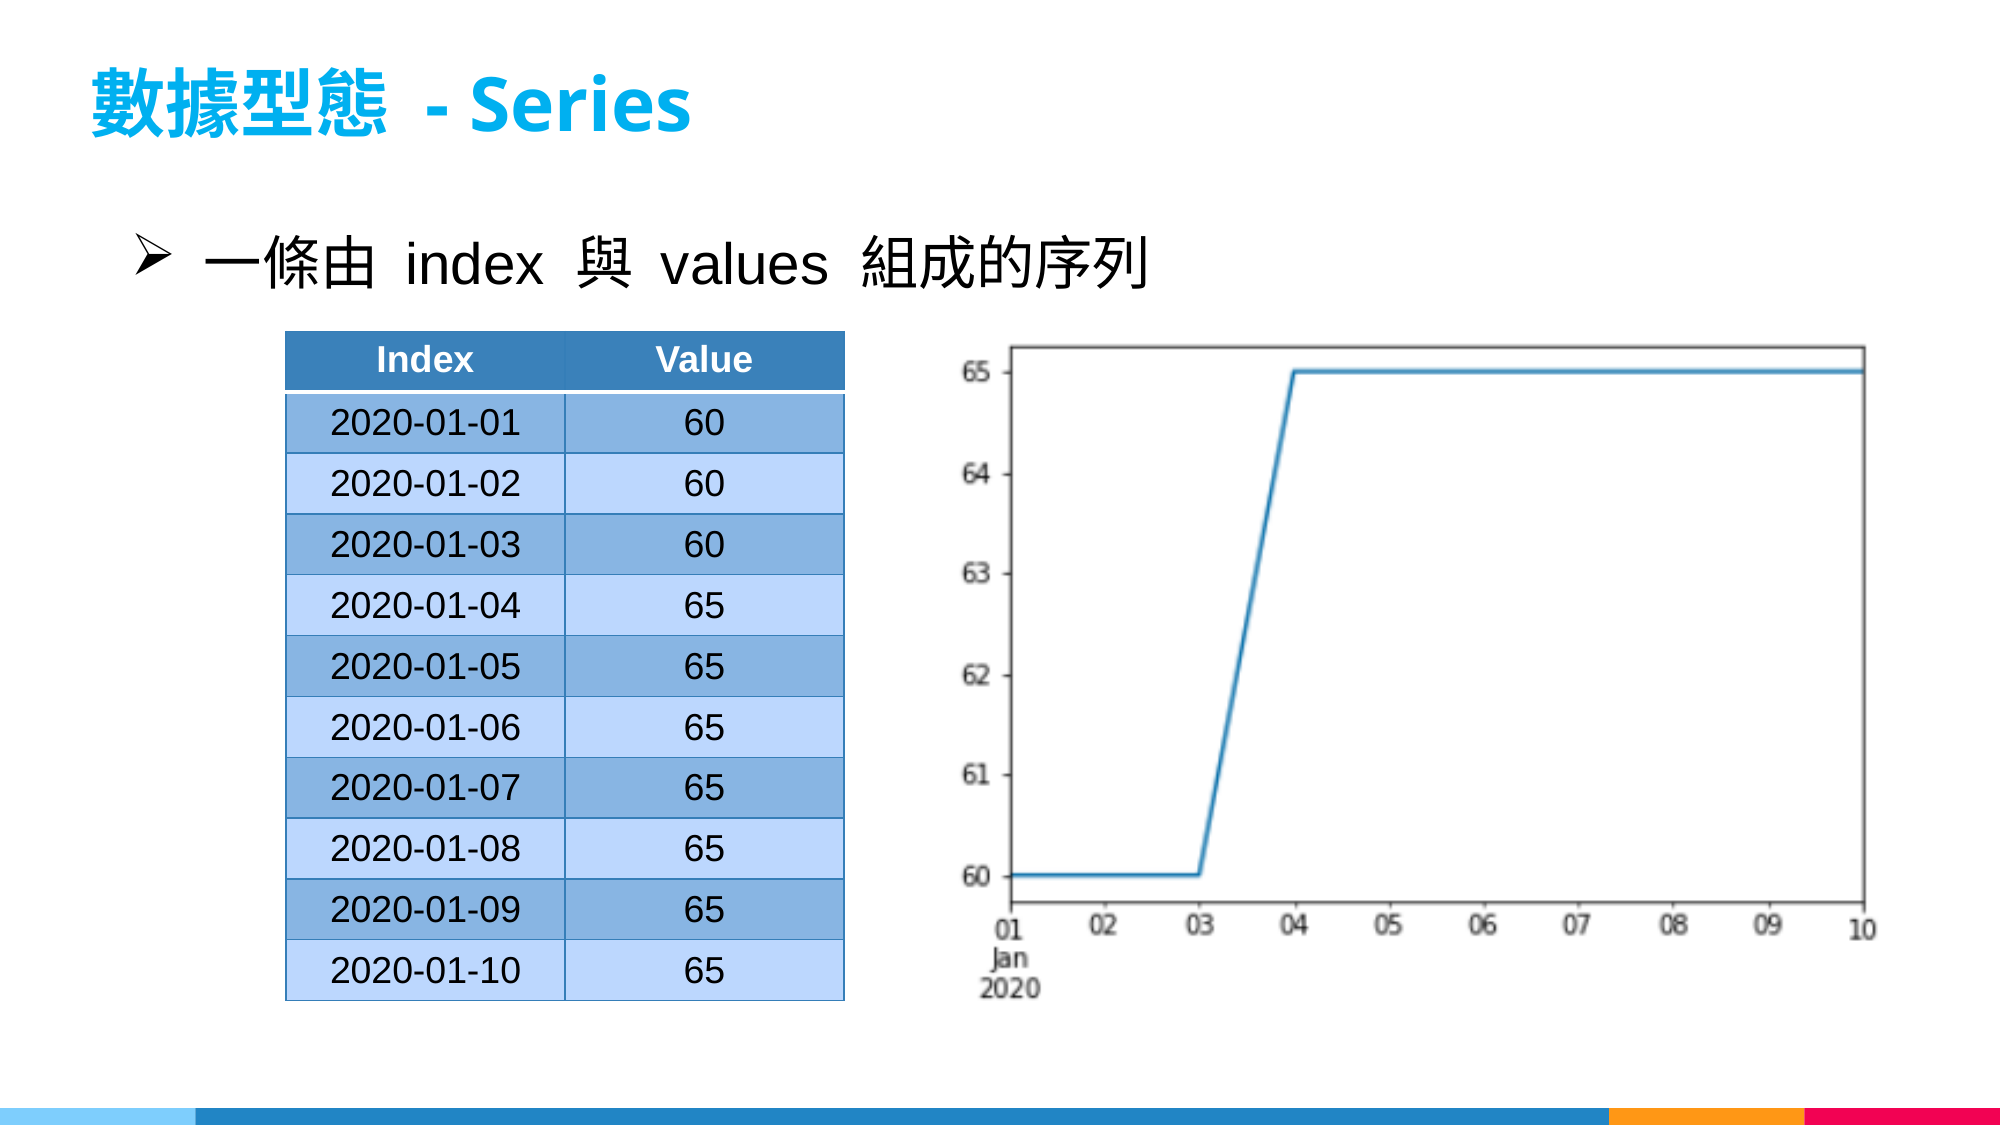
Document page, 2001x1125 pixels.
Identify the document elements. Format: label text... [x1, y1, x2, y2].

picture [944, 331, 1885, 1017]
table_cell 65 [566, 880, 843, 939]
table_cell 2020-01-03 [287, 515, 564, 574]
table_cell 2020-01-01 [287, 394, 564, 452]
table_cell 60 [566, 515, 843, 574]
title 數據型態 - Series [75, 35, 1136, 162]
table_cell 2020-01-09 [287, 880, 564, 939]
table_cell 2020-01-10 [287, 940, 564, 1000]
table_cell 2020-01-04 [287, 575, 564, 635]
table_cell 65 [566, 575, 843, 635]
table_cell 2020-01-08 [287, 819, 564, 878]
table_header Index [287, 332, 564, 390]
table_cell 65 [566, 940, 843, 1000]
text_box 一條由 index 與 values 組成的序列 [115, 183, 1965, 1125]
table_cell 2020-01-02 [287, 454, 564, 513]
table_cell 60 [566, 454, 843, 513]
table_cell 65 [566, 636, 843, 696]
table_cell 65 [566, 697, 843, 757]
table_cell 65 [566, 758, 843, 817]
table_header Value [566, 332, 843, 390]
table_cell 2020-01-07 [287, 758, 564, 817]
table_cell 2020-01-06 [287, 697, 564, 757]
table_cell 2020-01-05 [287, 636, 564, 696]
table_cell 65 [566, 819, 843, 878]
table_cell 60 [566, 394, 843, 452]
